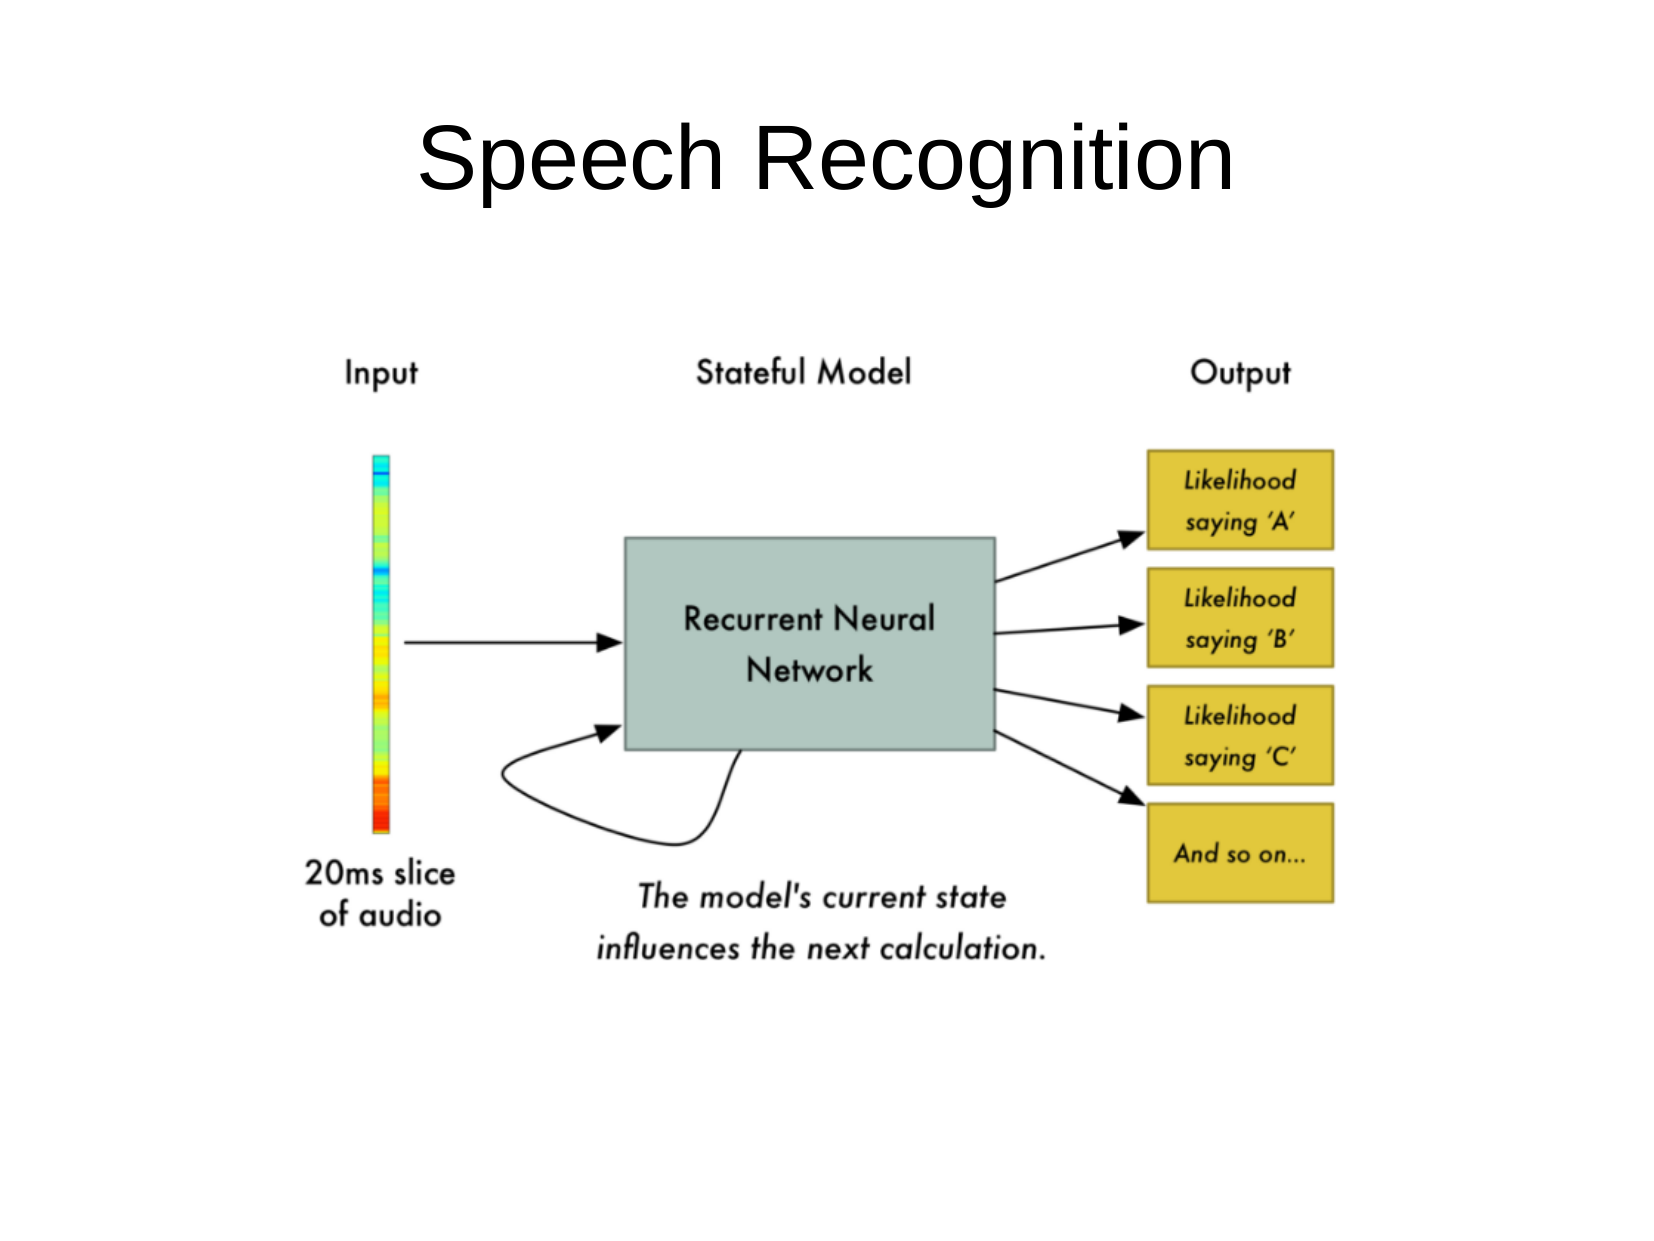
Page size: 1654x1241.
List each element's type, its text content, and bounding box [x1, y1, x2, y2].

text_box Speech Recognition [82, 49, 1571, 257]
picture [295, 324, 1358, 975]
